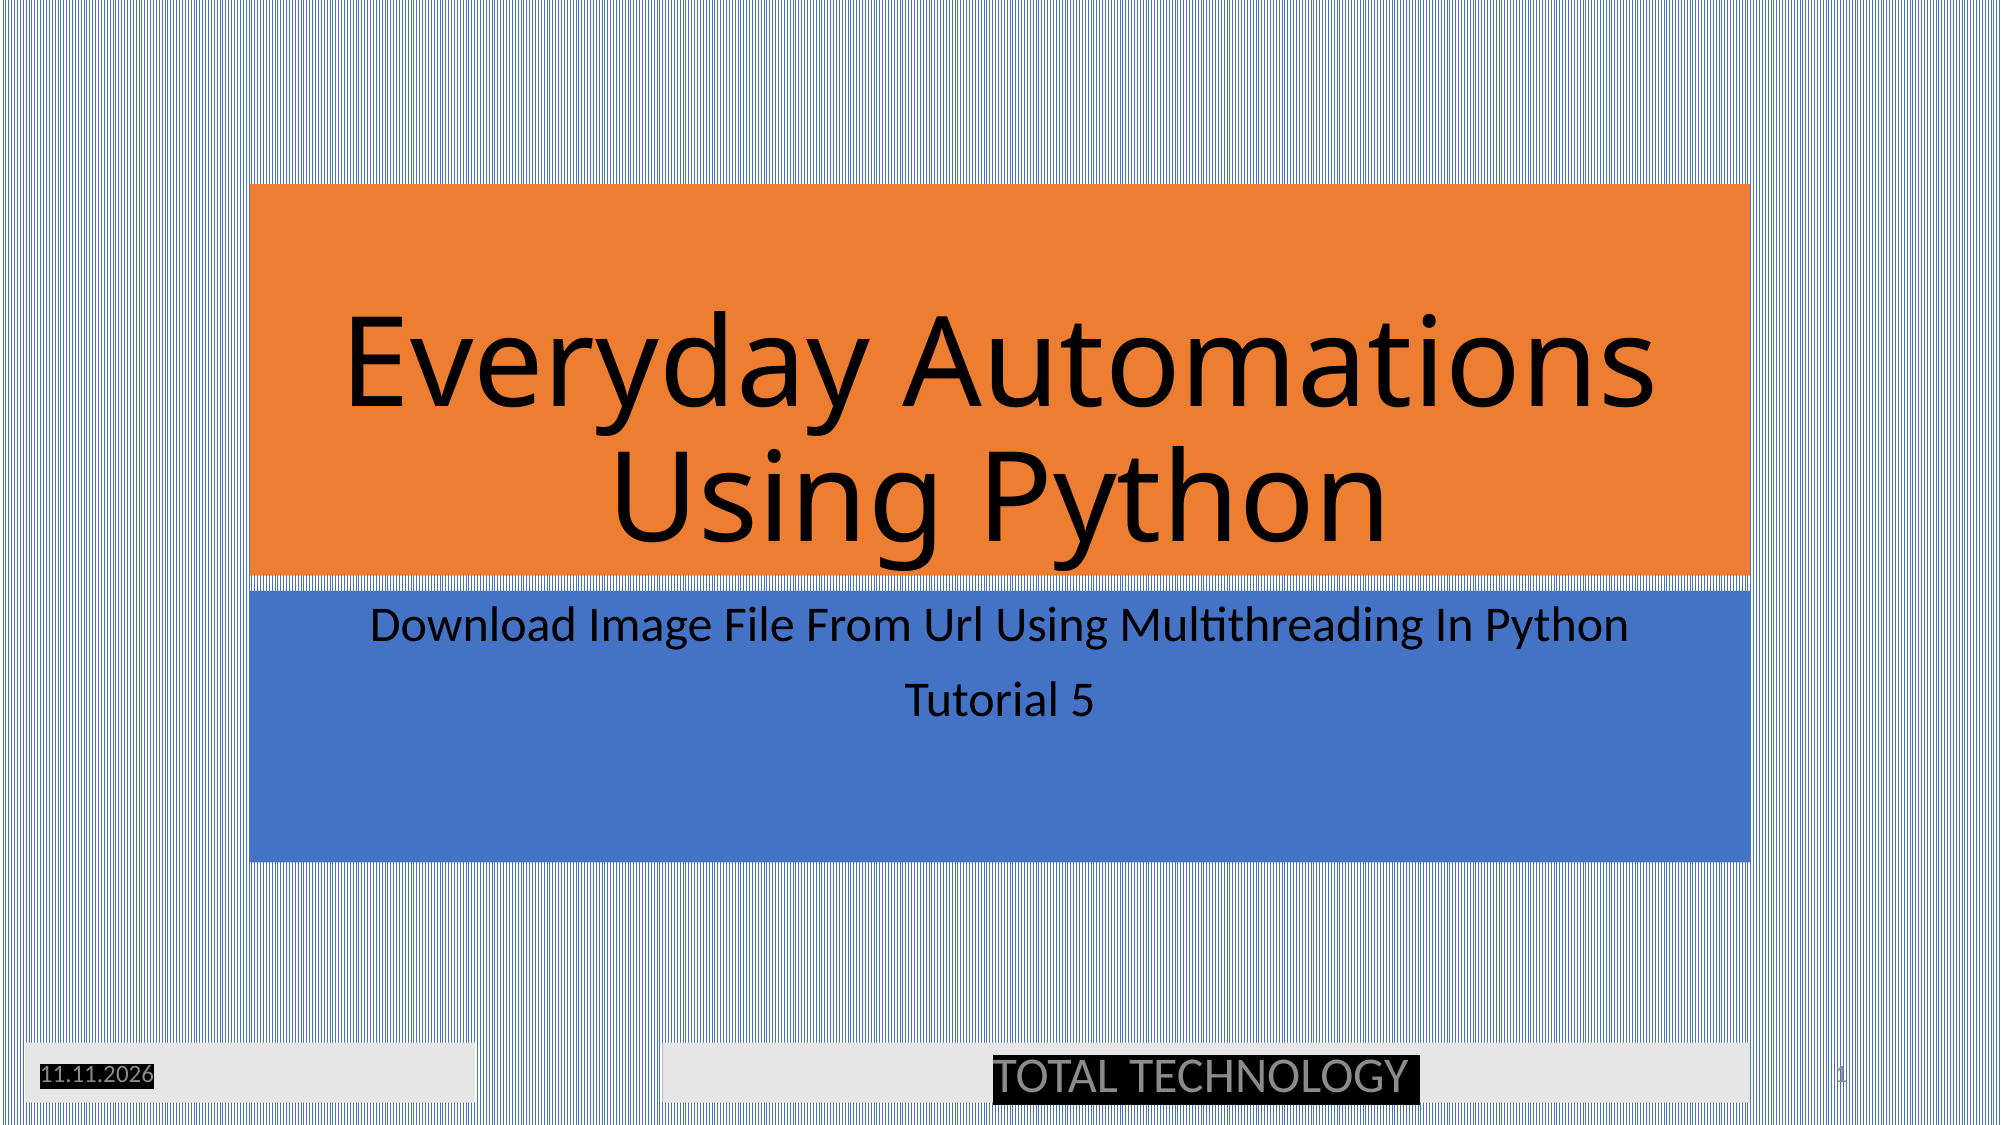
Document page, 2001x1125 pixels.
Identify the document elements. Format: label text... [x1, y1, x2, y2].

footer TOTAL TECHNOLOGY [662, 1042, 1412, 1103]
subtitle Download Image File From Url Using Multithreading In Python Tutorial 5 [249, 590, 1750, 863]
title Everyday Automations Using Python [249, 184, 1750, 576]
slide_number 1 [1412, 1042, 1863, 1103]
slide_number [24, 1042, 475, 1103]
